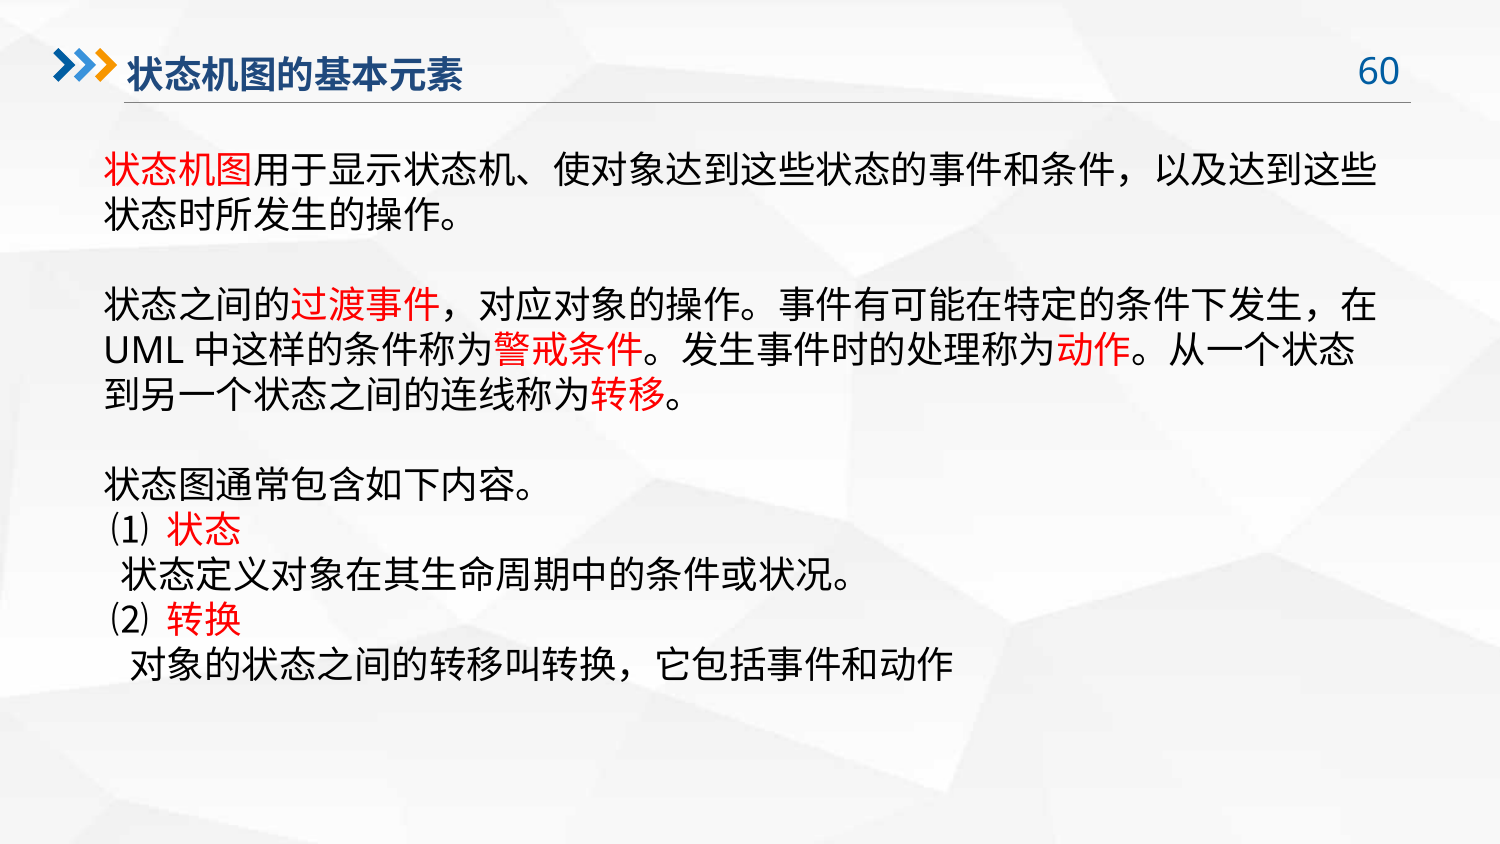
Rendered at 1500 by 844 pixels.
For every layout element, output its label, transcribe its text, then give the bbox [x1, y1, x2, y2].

picture [0, 0, 1500, 844]
text_box 状态机图的基本元素 [112, 43, 863, 104]
text_box 状态机图用于显示状态机、使对象达到这些状态的事件和条件，以及达到这些状态时所发生的操作。 状态之间的过渡事件，对应对象的操作。事件有可能在特定的条件下发生，在UML中这样的条件称为警戒条件。发生事件时的处理称为动作。从一个状态到另一个状态之间的连线称为转移。 状态图通常包含如下内容。 ⑴ 状态 状态定义对象在其生命周期中的条件或状况。 ⑵ 转换 对象的状态之间的转移叫转换，它包括事件和动作 [88, 138, 1400, 694]
